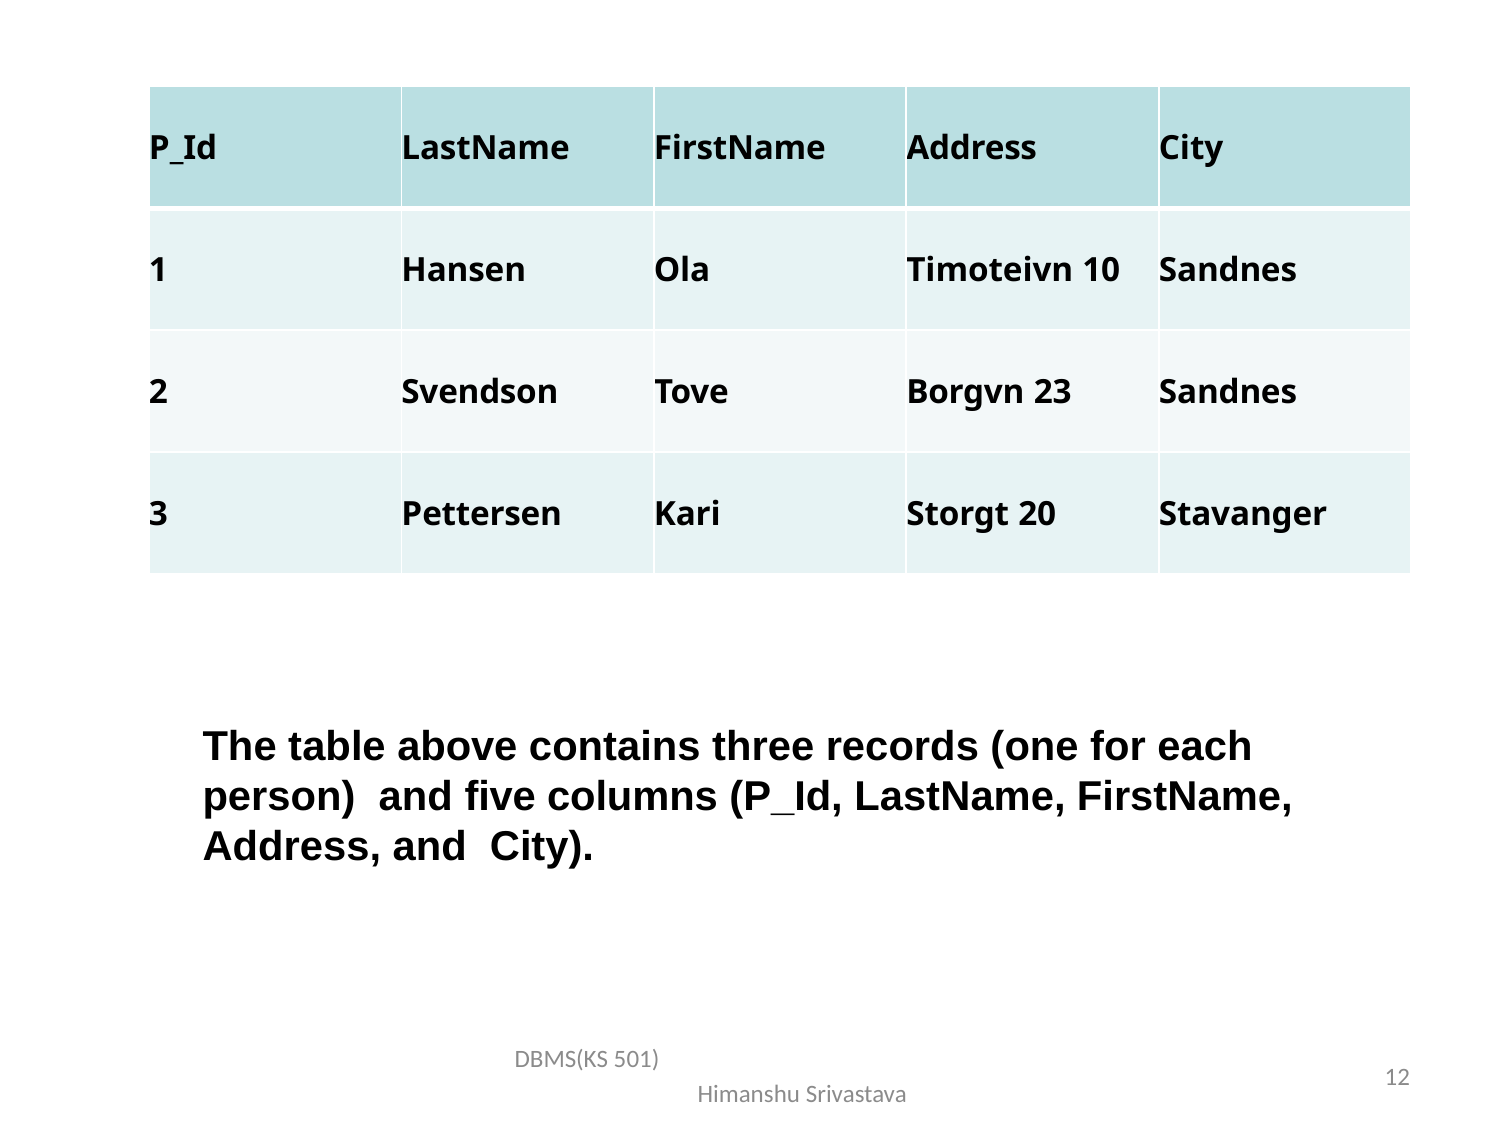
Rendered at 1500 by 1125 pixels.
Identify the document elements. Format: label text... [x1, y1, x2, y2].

table_cell Stavanger [1160, 453, 1410, 573]
table_cell Sandnes [1160, 211, 1410, 329]
table_header Address [907, 87, 1158, 206]
table_cell Kari [655, 453, 905, 573]
table_header City [1160, 87, 1410, 206]
table_cell Tove [655, 331, 905, 451]
slide_number 12 [1074, 1042, 1425, 1103]
table_cell 3 [150, 453, 401, 573]
table_cell Sandnes [1160, 331, 1410, 451]
table_header LastName [402, 87, 653, 206]
table_header FirstName [655, 87, 905, 206]
footer DBMS(KS 501) Himanshu Srivastava [512, 869, 988, 1125]
table_header P_Id [150, 87, 401, 206]
table_cell Svendson [402, 331, 653, 451]
table_cell Hansen [402, 211, 653, 329]
table_cell Storgt 20 [907, 453, 1158, 573]
table_cell Ola [655, 211, 905, 329]
table_cell Timoteivn 10 [907, 211, 1158, 329]
table_cell Borgvn 23 [907, 331, 1158, 451]
text_box The table above contains three records (one for each person) and five columns (P_Id, LastName, FirstName, Address, and City). [200, 716, 1418, 869]
table_cell 2 [150, 331, 401, 451]
table_cell Pettersen [402, 453, 653, 573]
table_cell 1 [150, 211, 401, 329]
